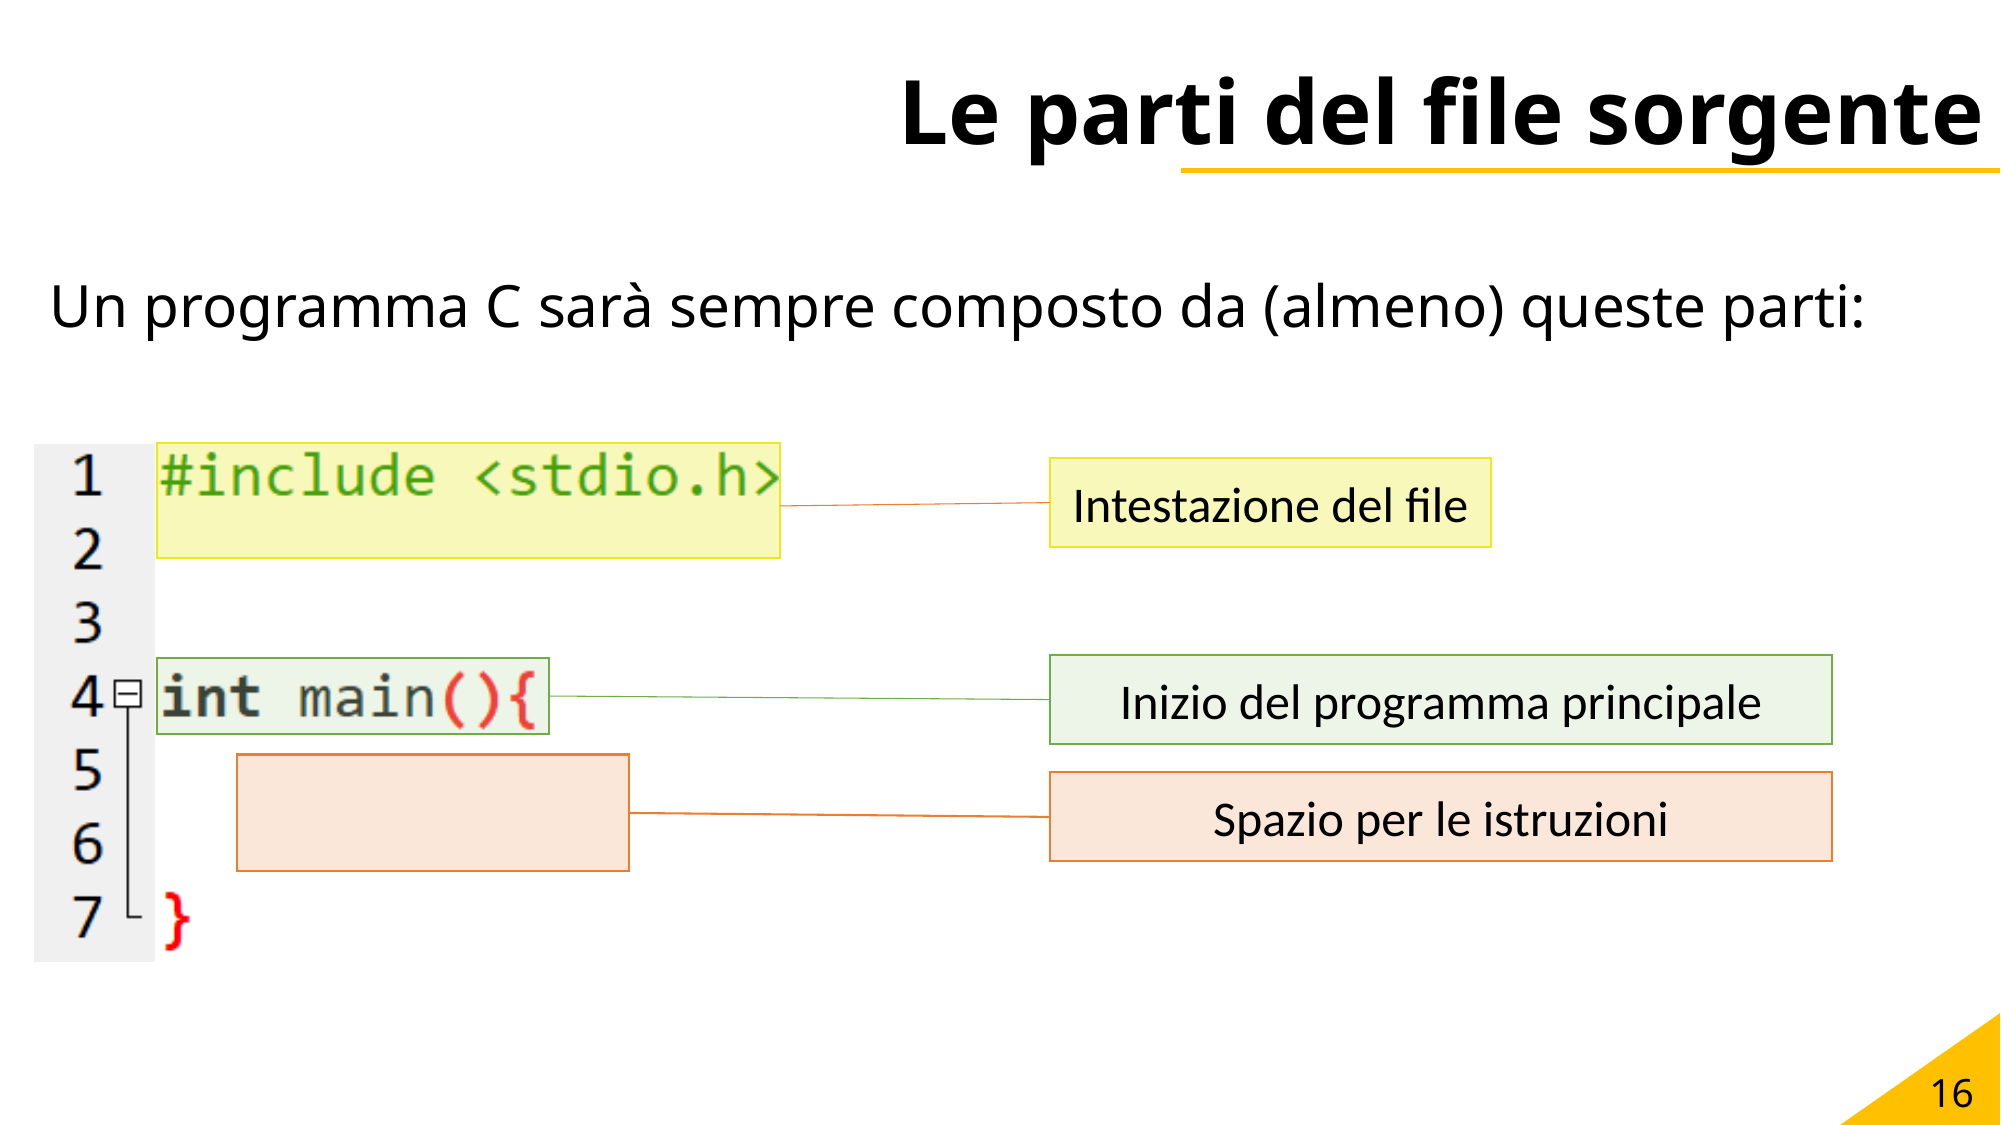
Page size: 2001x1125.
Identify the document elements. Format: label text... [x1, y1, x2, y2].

text_box Spazio per le istruzioni [1049, 771, 1833, 862]
title Le parti del file sorgente [0, 59, 2000, 171]
text_box Intestazione del file [1049, 457, 1492, 548]
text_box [549, 695, 1050, 700]
text_box Inizio del programma principale [1049, 654, 1833, 745]
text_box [629, 812, 1050, 817]
picture [34, 444, 818, 962]
slide_number 16 [1538, 1065, 1989, 1125]
list Un programma C sarà sempre composto da (almeno) queste parti: [34, 191, 1973, 1066]
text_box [779, 502, 1050, 506]
